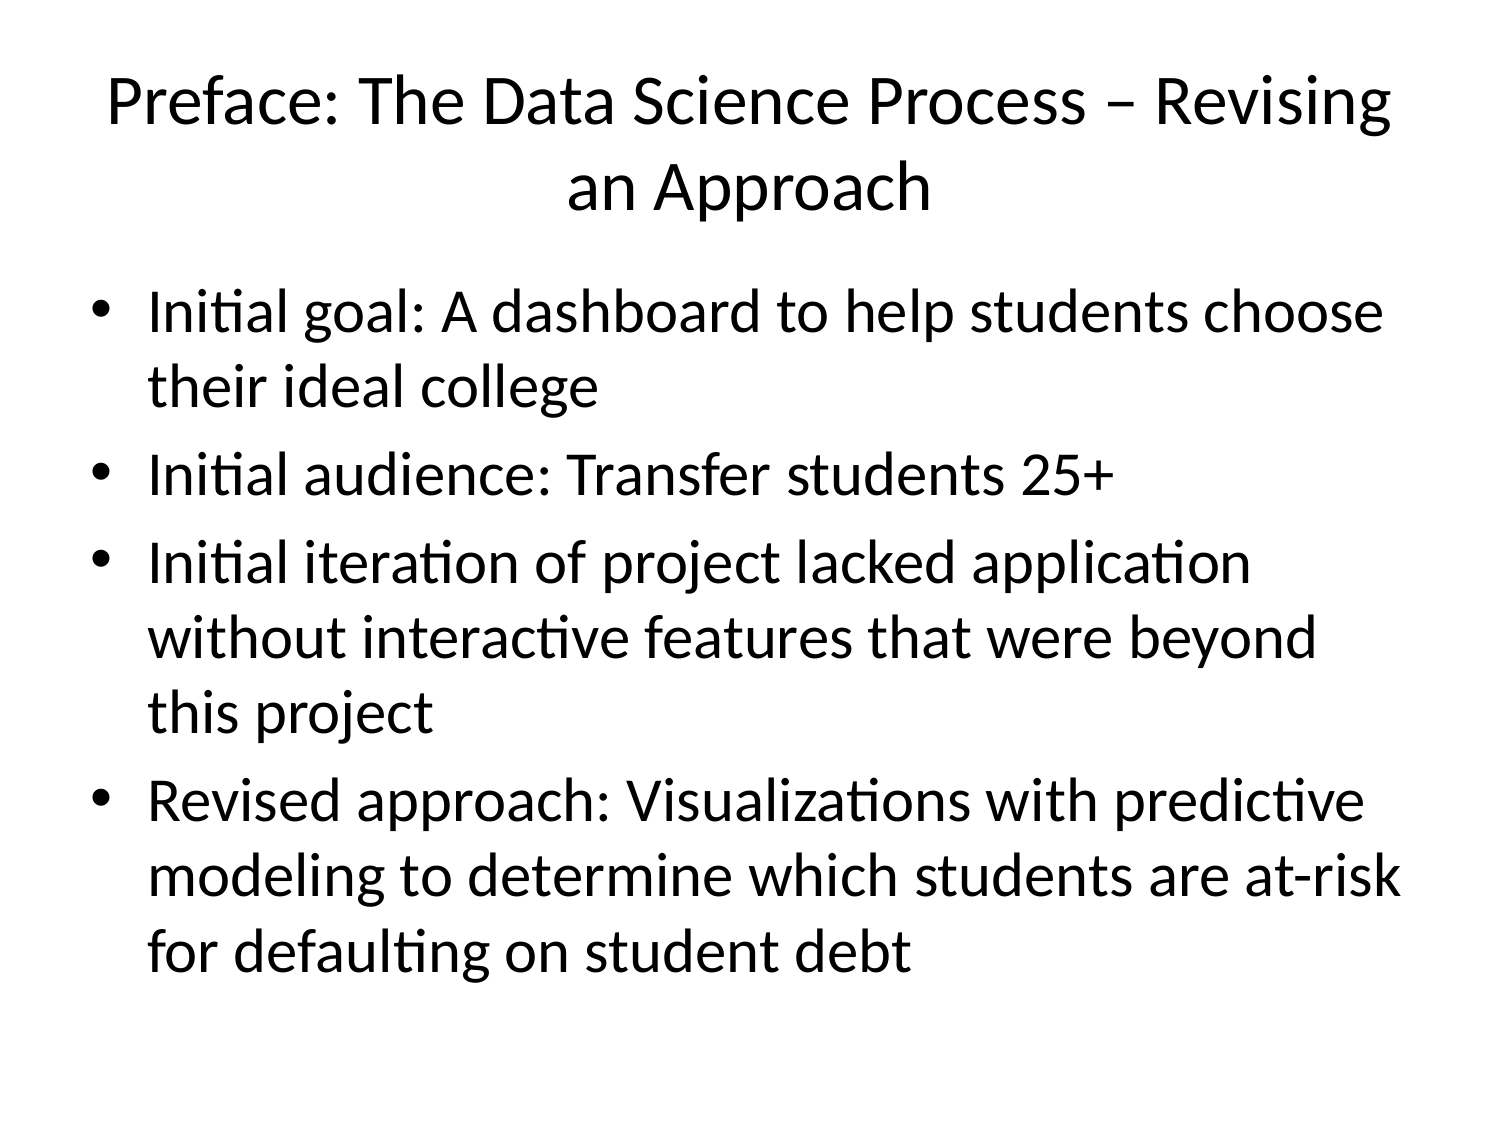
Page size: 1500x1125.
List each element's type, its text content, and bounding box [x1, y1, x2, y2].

title Preface: The Data Science Process – Revising an Approach [75, 45, 1425, 233]
list Initial goal: A dashboard to help students choose their ideal college Initial audience: Transfer students 25+ Initial iteration of project lacked application without interactive features that were beyond this project Revised approach: Visualizations with predictive modeling to determine which students are at-risk for defaulting on student debt [75, 262, 1425, 1005]
